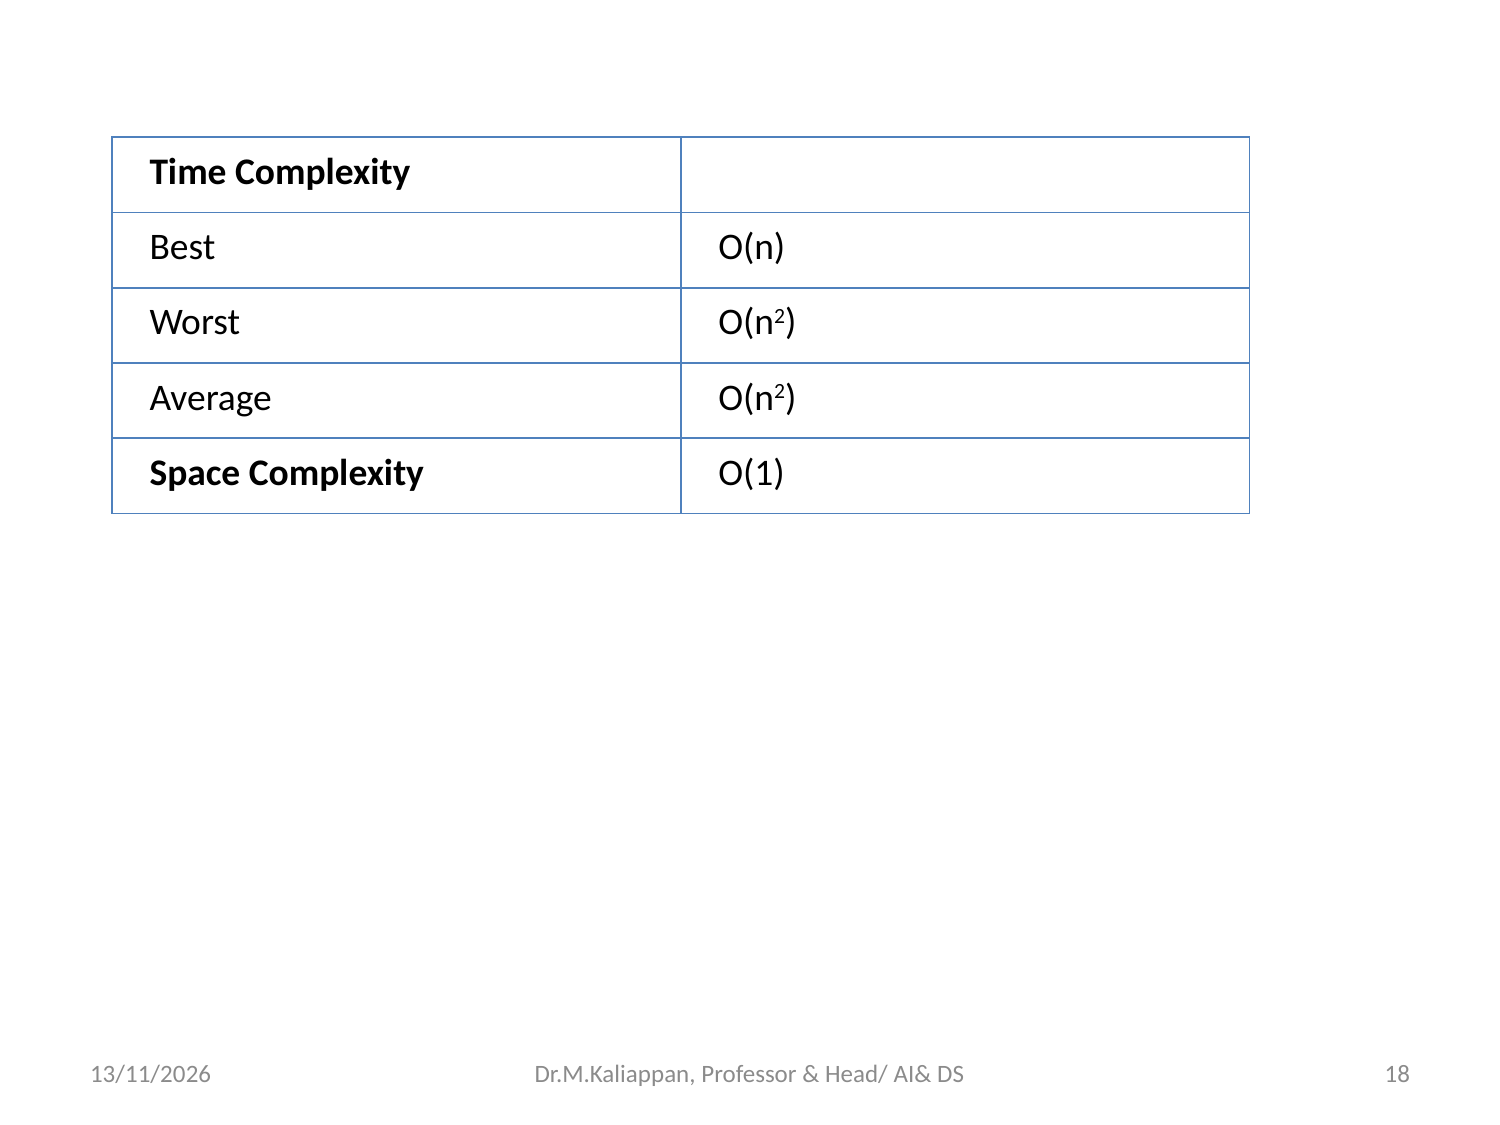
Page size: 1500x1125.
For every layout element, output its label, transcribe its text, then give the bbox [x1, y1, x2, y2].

slide_number 18 [1074, 1042, 1425, 1103]
table_cell Best [113, 213, 680, 287]
table_header Time Complexity [113, 138, 680, 212]
table_cell O(n2) [682, 364, 1249, 437]
table_cell O(n2) [682, 289, 1249, 362]
table_cell O(1) [682, 439, 1249, 513]
table_cell O(n) [682, 213, 1249, 287]
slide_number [75, 1042, 425, 1103]
table_header [682, 138, 1249, 212]
table_cell Worst [113, 289, 680, 362]
table_cell Average [113, 364, 680, 437]
table_cell Space Complexity [113, 439, 680, 513]
footer Dr.M.Kaliappan, Professor & Head/ AI& DS [512, 1042, 988, 1103]
